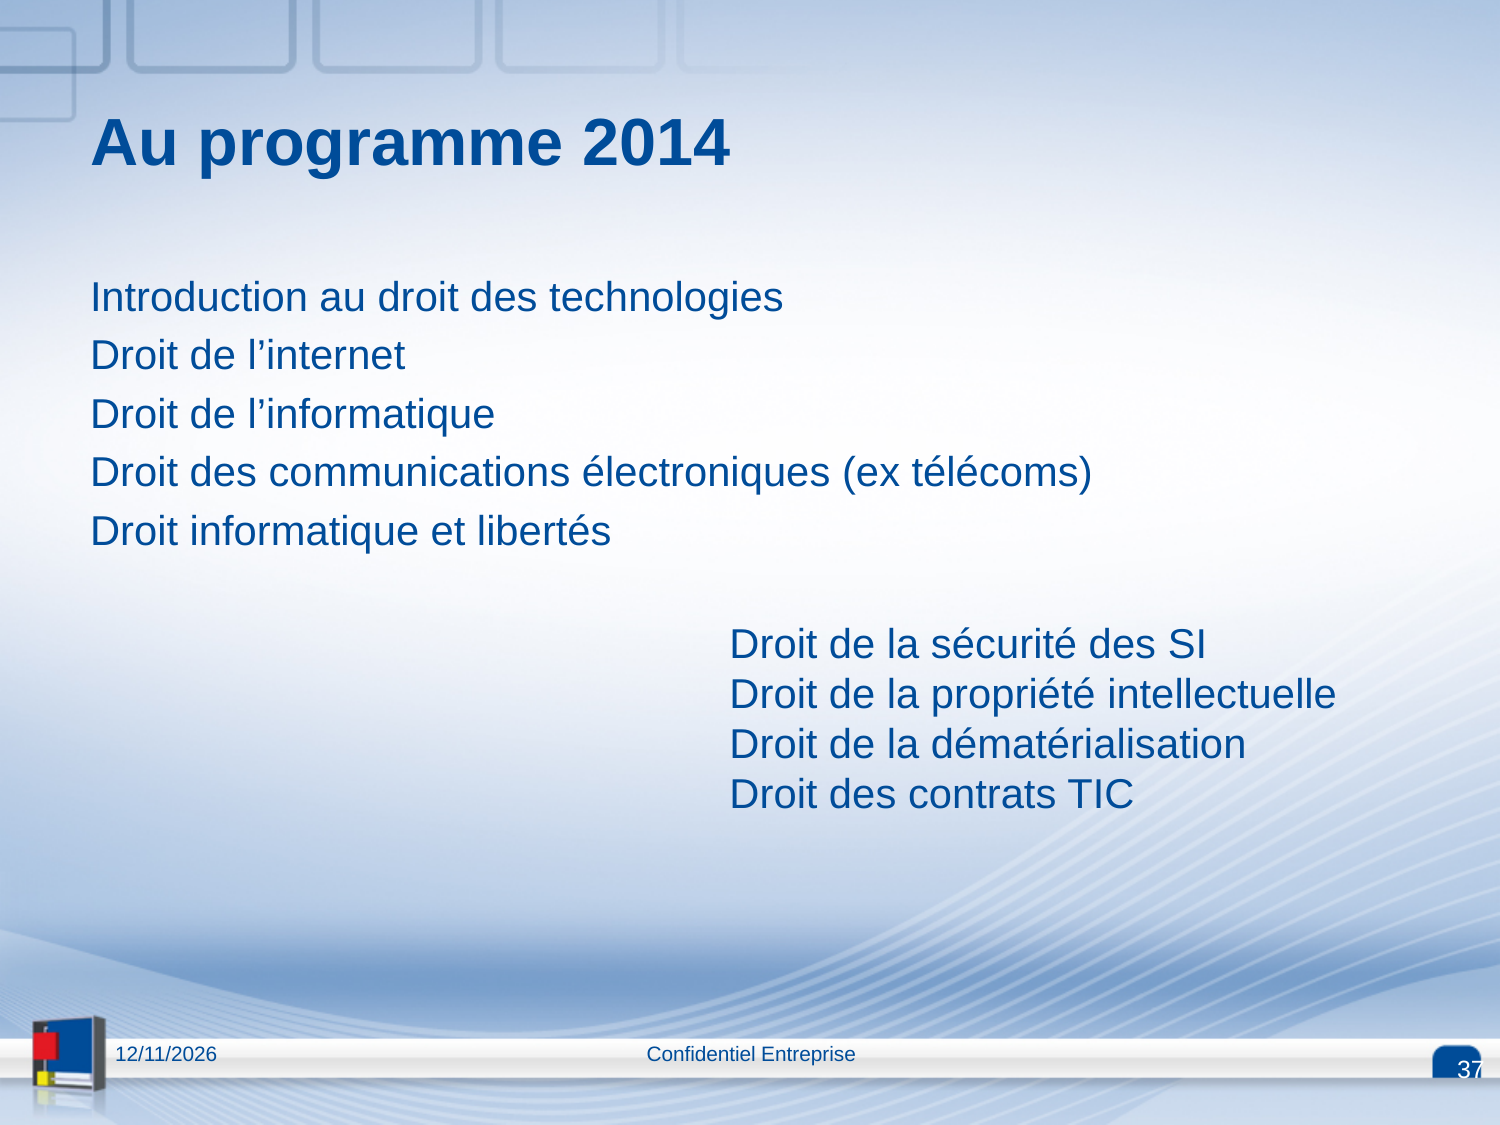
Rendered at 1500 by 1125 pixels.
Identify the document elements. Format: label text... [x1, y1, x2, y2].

title Au programme 2014 [74, 44, 1426, 233]
list Introduction au droit des technologies Droit de l’internet Droit de l’informatique Droit des communications électroniques (ex télécoms) Droit informatique et libertés [74, 262, 1426, 1006]
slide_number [100, 1023, 254, 1084]
text_box Droit de la sécurité des SI Droit de la propriété intellectuelle Droit de la dématérialisation Droit des contrats TIC [714, 609, 1441, 825]
footer Confidentiel Entreprise [513, 1023, 989, 1084]
picture [0, 0, 1500, 1125]
slide_number 37 [1399, 1034, 1500, 1103]
